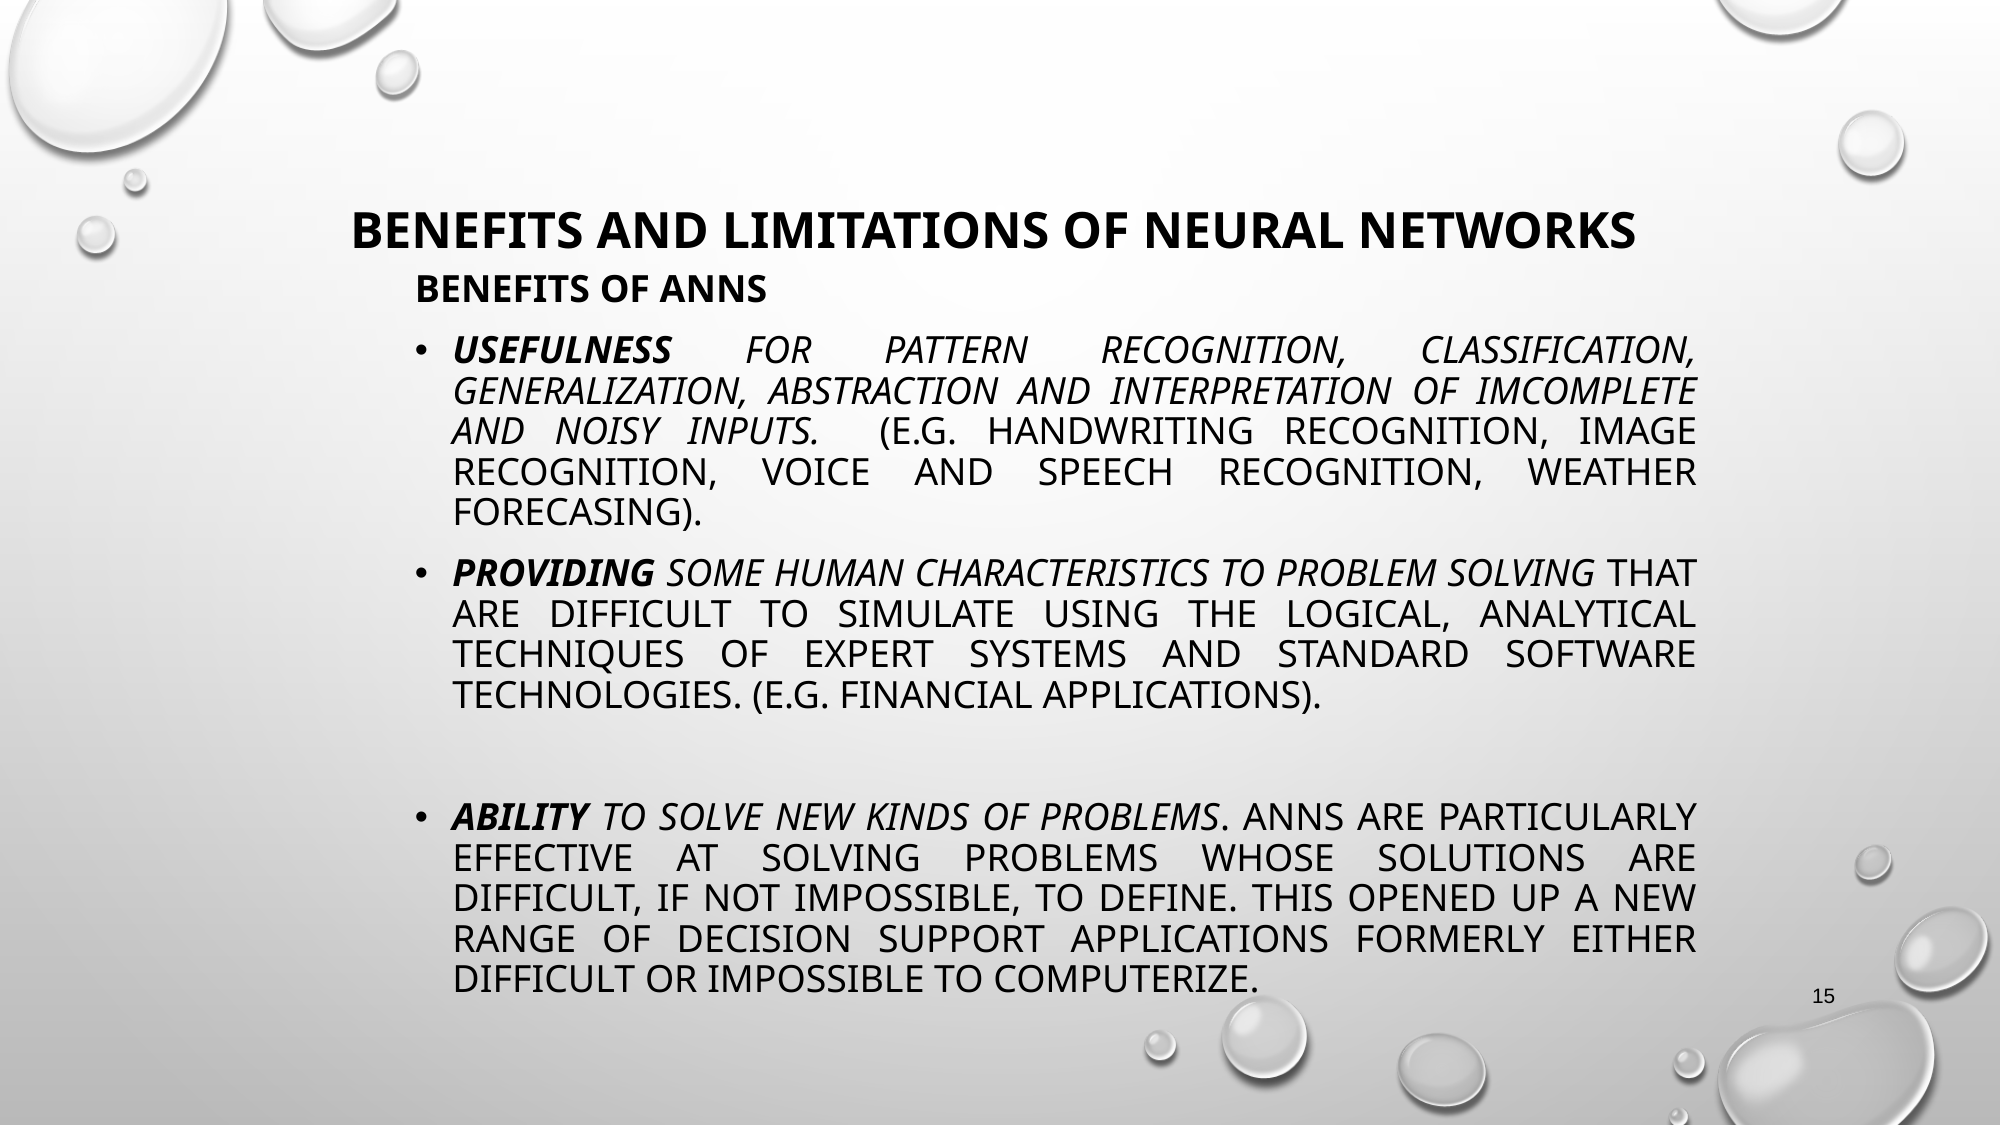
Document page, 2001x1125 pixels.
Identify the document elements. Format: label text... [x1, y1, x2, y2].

title BENEFITS AND LIMITATIONS OF NEURAL NETWORKS [149, 101, 1851, 364]
picture [0, 0, 2000, 1125]
list Benefits of ANNs Usefulness for pattern recognition, classification, generalization, abstraction and interpretation of imcomplete and noisy inputs. (e.g. handwriting recognition, image recognition, voice and speech recognition, weather forecasing). Providing some human characteristics to problem solving that are difficult to simulate using the logical, analytical techniques of expert systems and standard software technologies. (e.g. financial applications). Ability to solve new kinds of problems. ANNs are particularly effective at solving problems whose solutions are difficult, if not impossible, to define. This opened up a new range of decision support applications formerly either difficult or impossible to computerize. [399, 262, 1713, 1075]
slide_number 15 [1724, 965, 1851, 1025]
